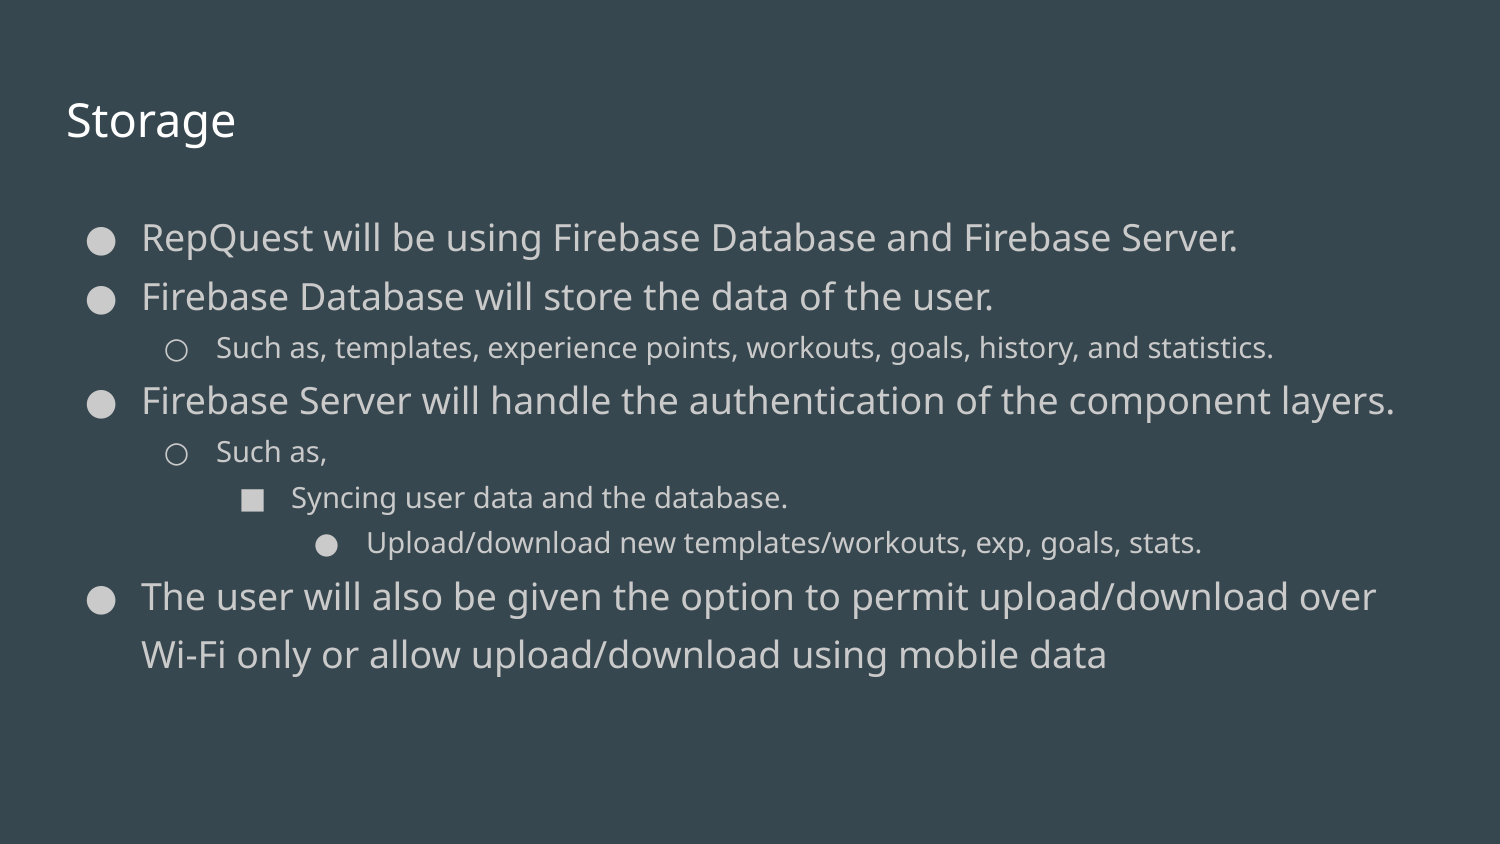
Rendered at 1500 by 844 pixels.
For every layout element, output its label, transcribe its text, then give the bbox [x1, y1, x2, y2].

list RepQuest will be using Firebase Database and Firebase Server. Firebase Database will store the data of the user. Such as, templates, experience points, workouts, goals, history, and statistics. Firebase Server will handle the authentication of the component layers. Such as, Syncing user data and the database. Upload/download new templates/workouts, exp, goals, stats. The user will also be given the option to permit upload/download over Wi-Fi only or allow upload/download using mobile data [51, 189, 1449, 750]
title Storage [51, 72, 1449, 167]
